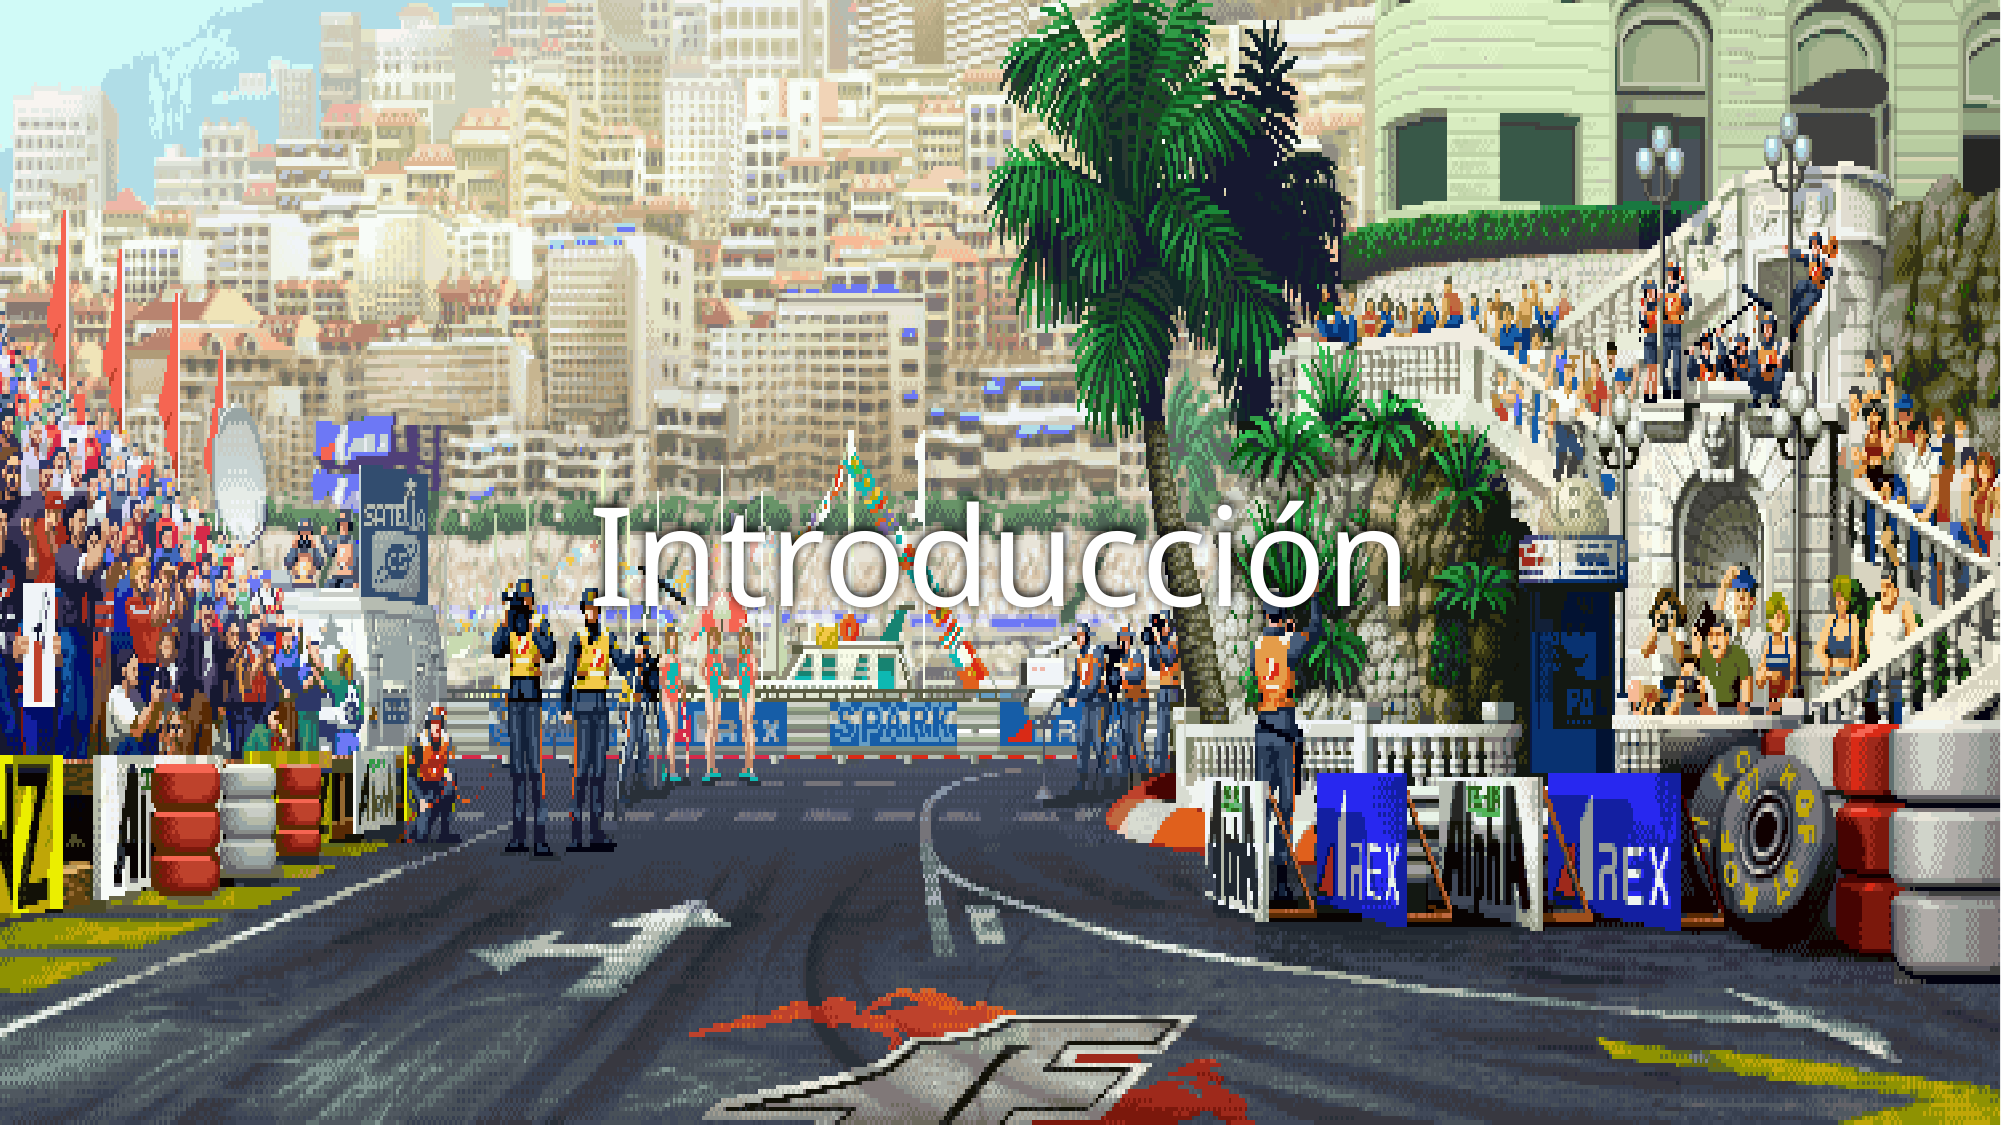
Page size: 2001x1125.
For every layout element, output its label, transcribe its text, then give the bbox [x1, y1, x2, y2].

picture [0, 0, 2001, 1125]
title Introducción [137, 453, 1863, 672]
